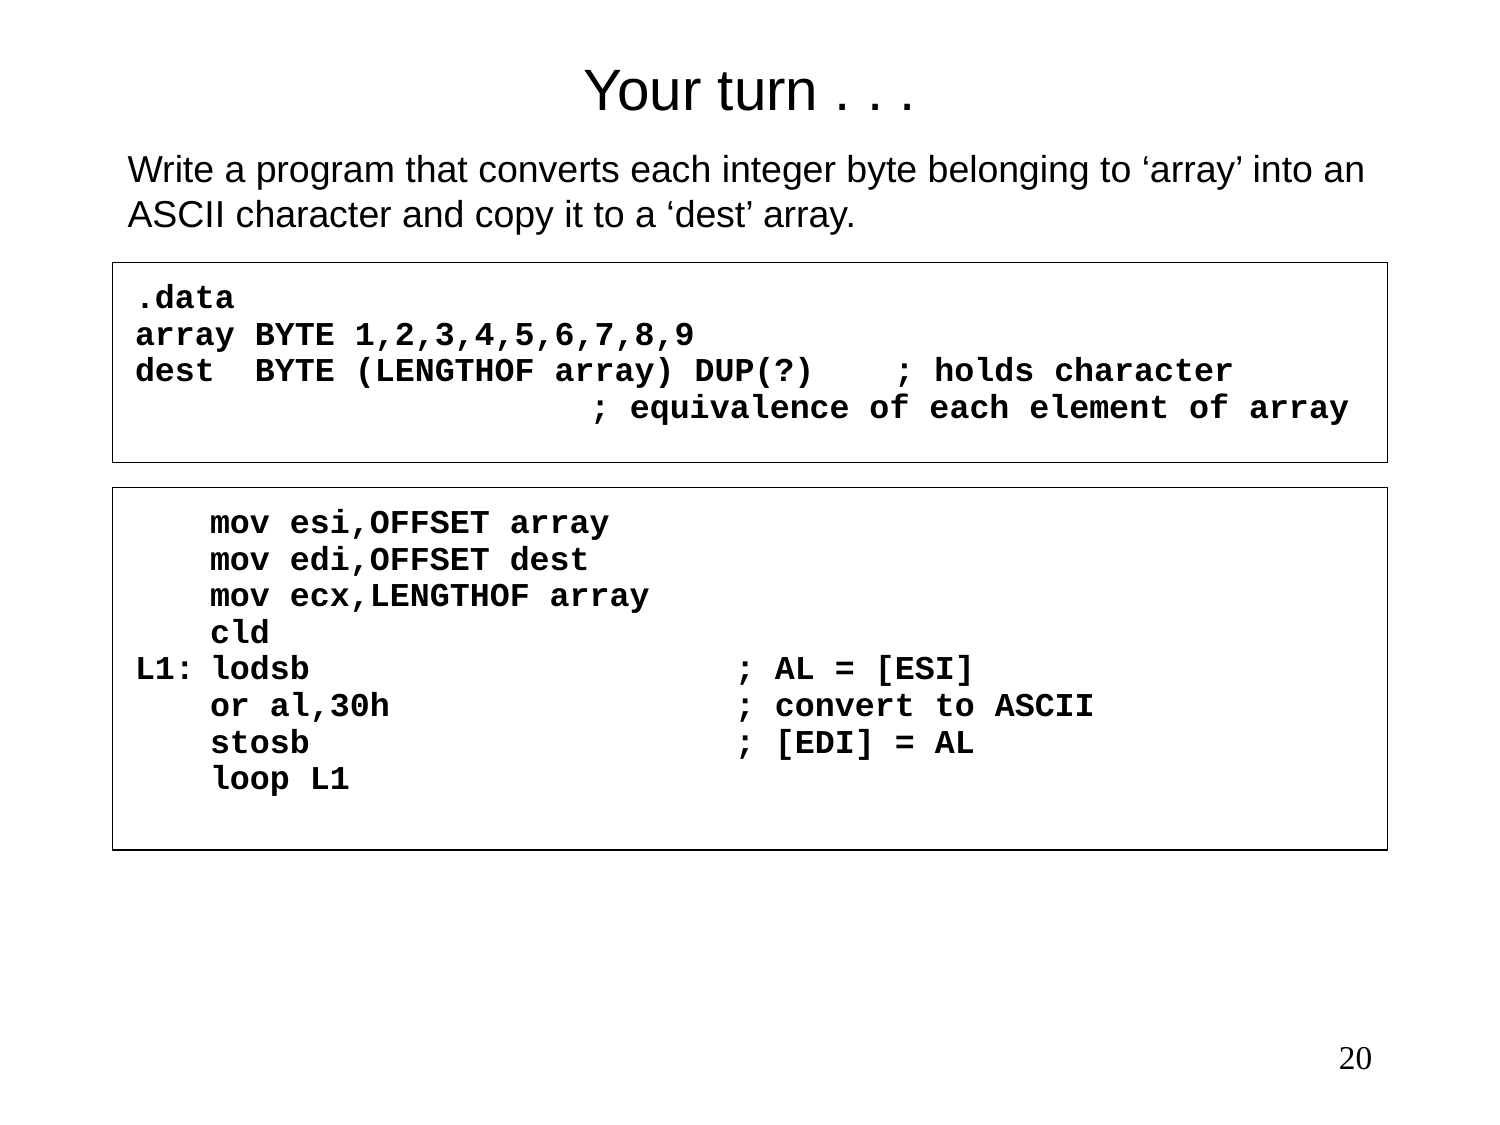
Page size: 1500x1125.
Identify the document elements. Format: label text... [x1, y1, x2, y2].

text_box mov esi,OFFSET array mov edi,OFFSET dest mov ecx,LENGTHOF array cld L1: lodsb ; AL = [ESI] or al,30h ; convert to ASCII stosb ; [EDI] = AL loop L1 [112, 487, 1388, 850]
title Your turn . . . [112, 37, 1388, 137]
text_box .data array BYTE 1,2,3,4,5,6,7,8,9 dest BYTE (LENGTHOF array) DUP(?) ; holds character ; equivalence of each element of array [112, 262, 1388, 463]
slide_number 20 [1224, 1024, 1388, 1088]
list Write a program that converts each integer byte belonging to ‘array’ into an ASCII character and copy it to a ‘dest’ array. [112, 137, 1388, 262]
